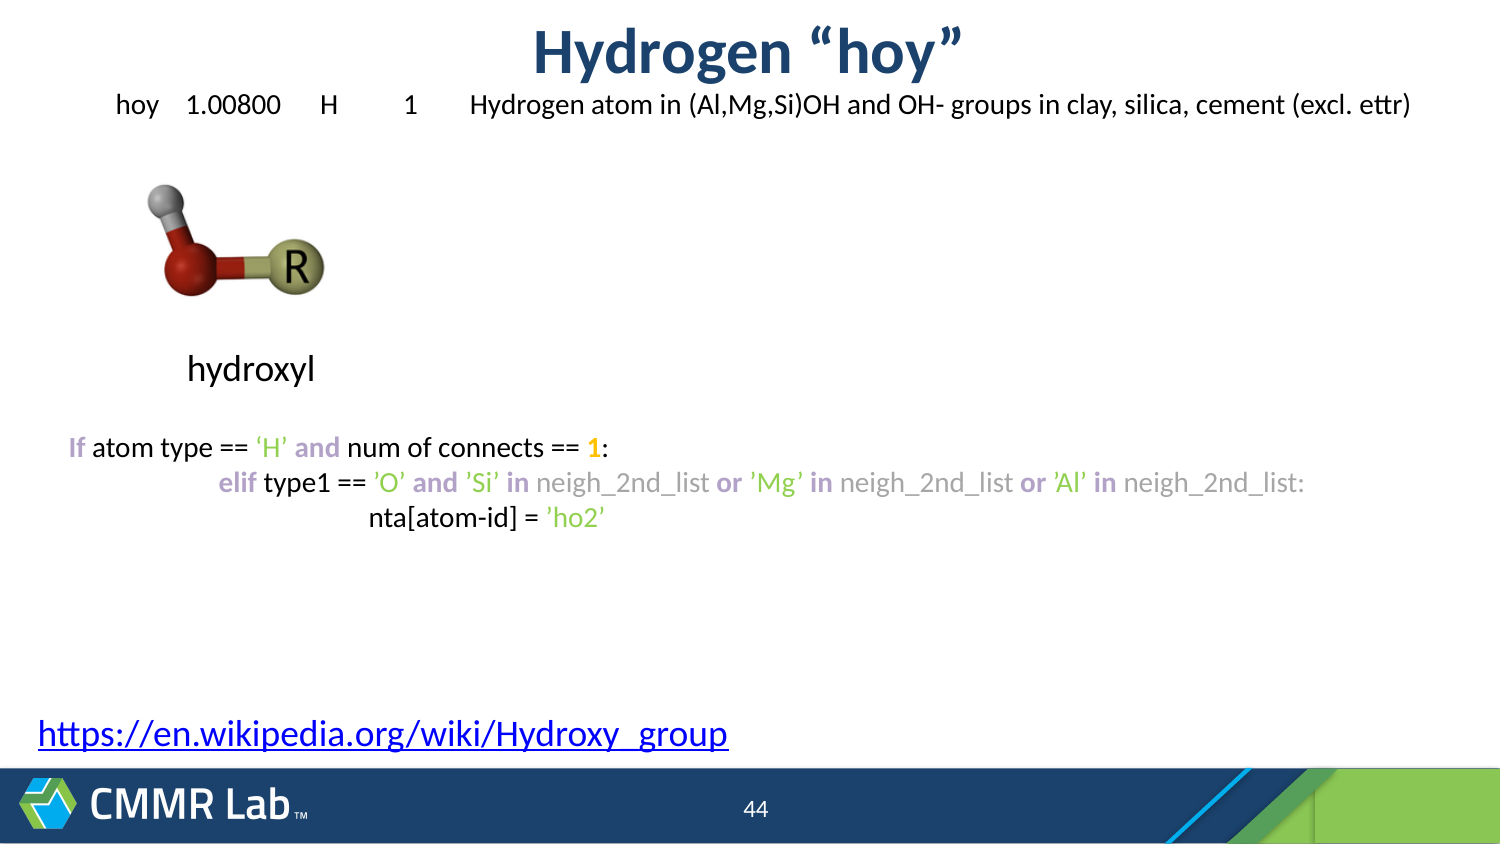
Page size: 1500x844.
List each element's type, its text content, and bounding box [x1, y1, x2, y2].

text_box hoy 1.00800 H 1 Hydrogen atom in (Al,Mg,Si)OH and OH- groups in clay, silica, cement (excl. ettr) [100, 77, 1489, 128]
text_box If atom type == ‘H’ and num of connects == 1: elif type1 == ’O’ and ’Si’ in neigh_2nd_list or ’Mg’ in neigh_2nd_list or ’Al’ in neigh_2nd_list: nta[atom-id] = ’ho2’ [53, 421, 1371, 542]
text_box hydroxyl [172, 337, 431, 397]
picture [124, 155, 347, 334]
slide_number 44 [581, 784, 932, 830]
picture [0, 761, 324, 843]
text_box https://en.wikipedia.org/wiki/Hydroxy_group [22, 701, 907, 807]
title Hydrogen “hoy” [0, 0, 1500, 94]
